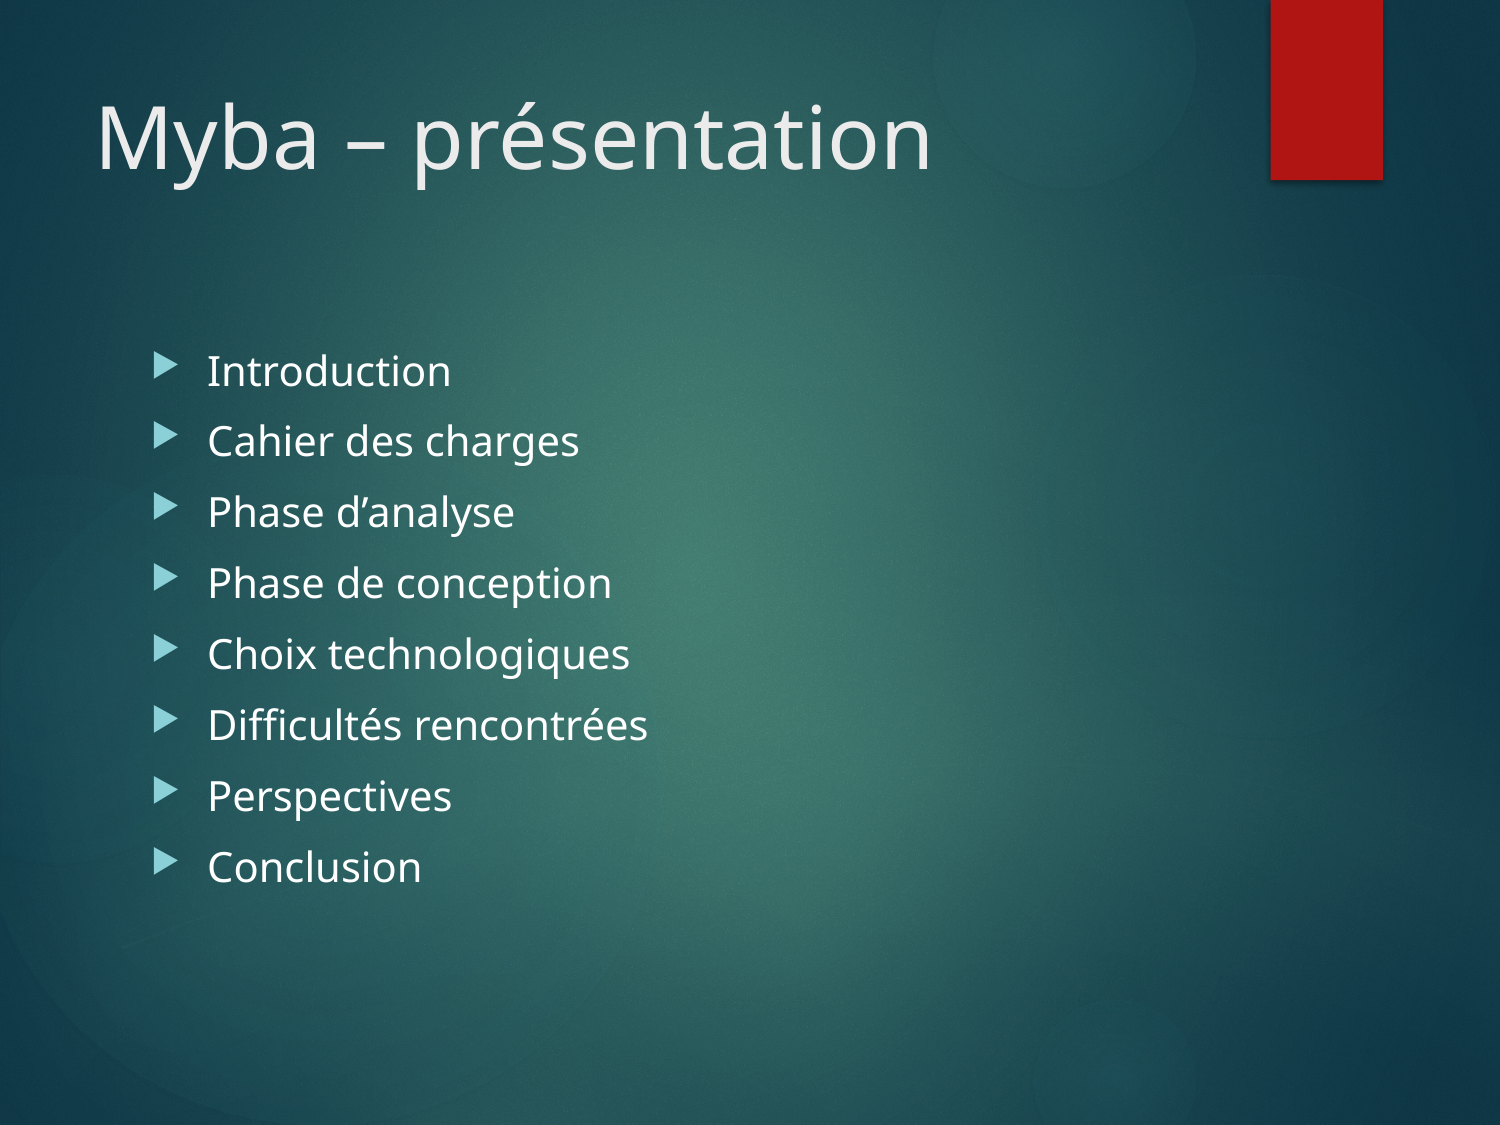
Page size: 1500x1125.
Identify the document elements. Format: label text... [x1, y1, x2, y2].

list Introduction Cahier des charges Phase d’analyse Phase de conception Choix technologiques Difficultés rencontrées Perspectives Conclusion [135, 336, 1237, 1025]
title Myba – présentation [79, 74, 1237, 304]
